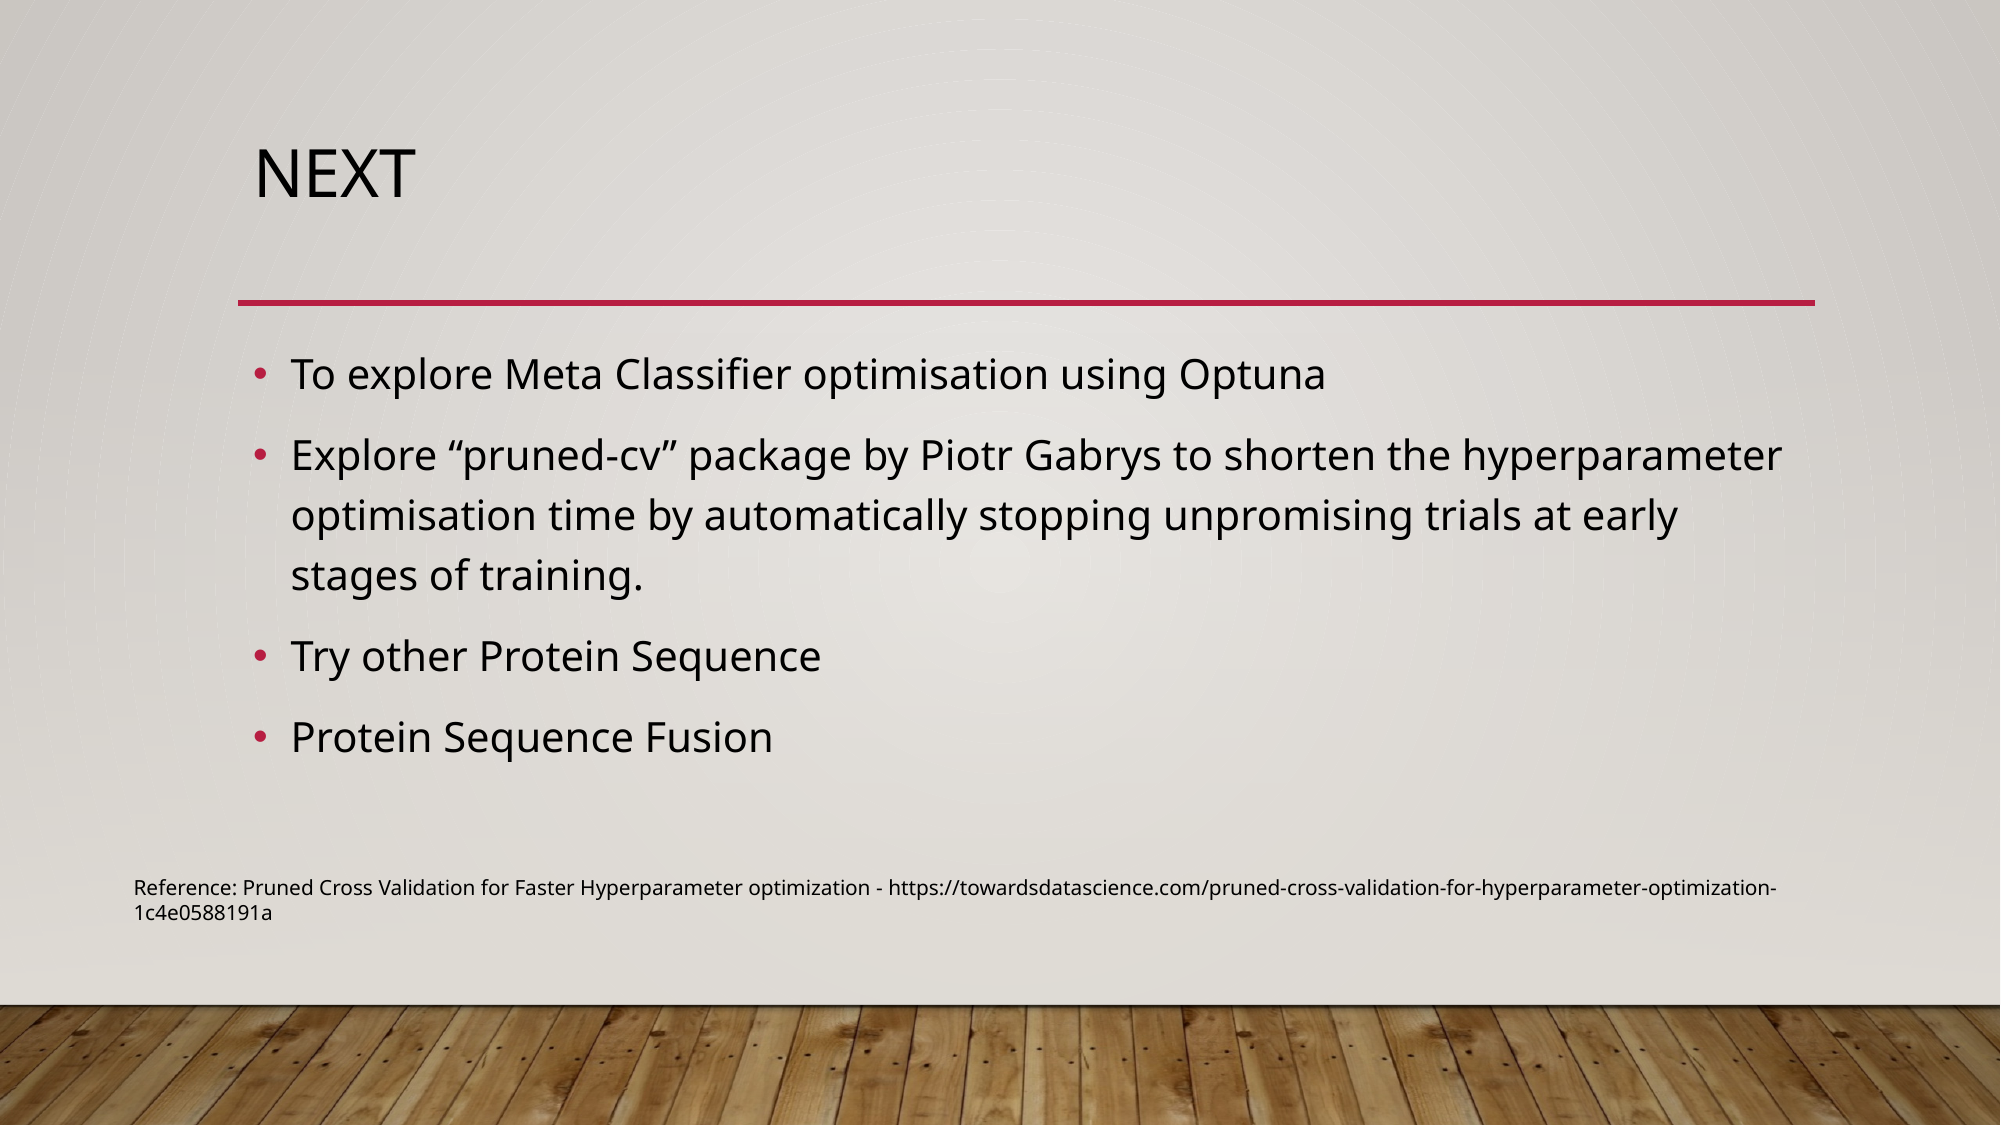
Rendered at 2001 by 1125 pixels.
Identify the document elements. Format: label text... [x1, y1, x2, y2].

title Next [238, 131, 1814, 305]
list To explore Meta Classifier optimisation using Optuna Explore “pruned-cv” package by Piotr Gabrys to shorten the hyperparameter optimisation time by automatically stopping unpromising trials at early stages of training. Try other Protein Sequence Protein Sequence Fusion [238, 330, 1814, 847]
picture [0, 1005, 2000, 1125]
text_box Reference: Pruned Cross Validation for Faster Hyperparameter optimization - https://towardsdatascience.com/pruned-cross-validation-for-hyperparameter-optimization-1c4e0588191a [118, 867, 1849, 933]
